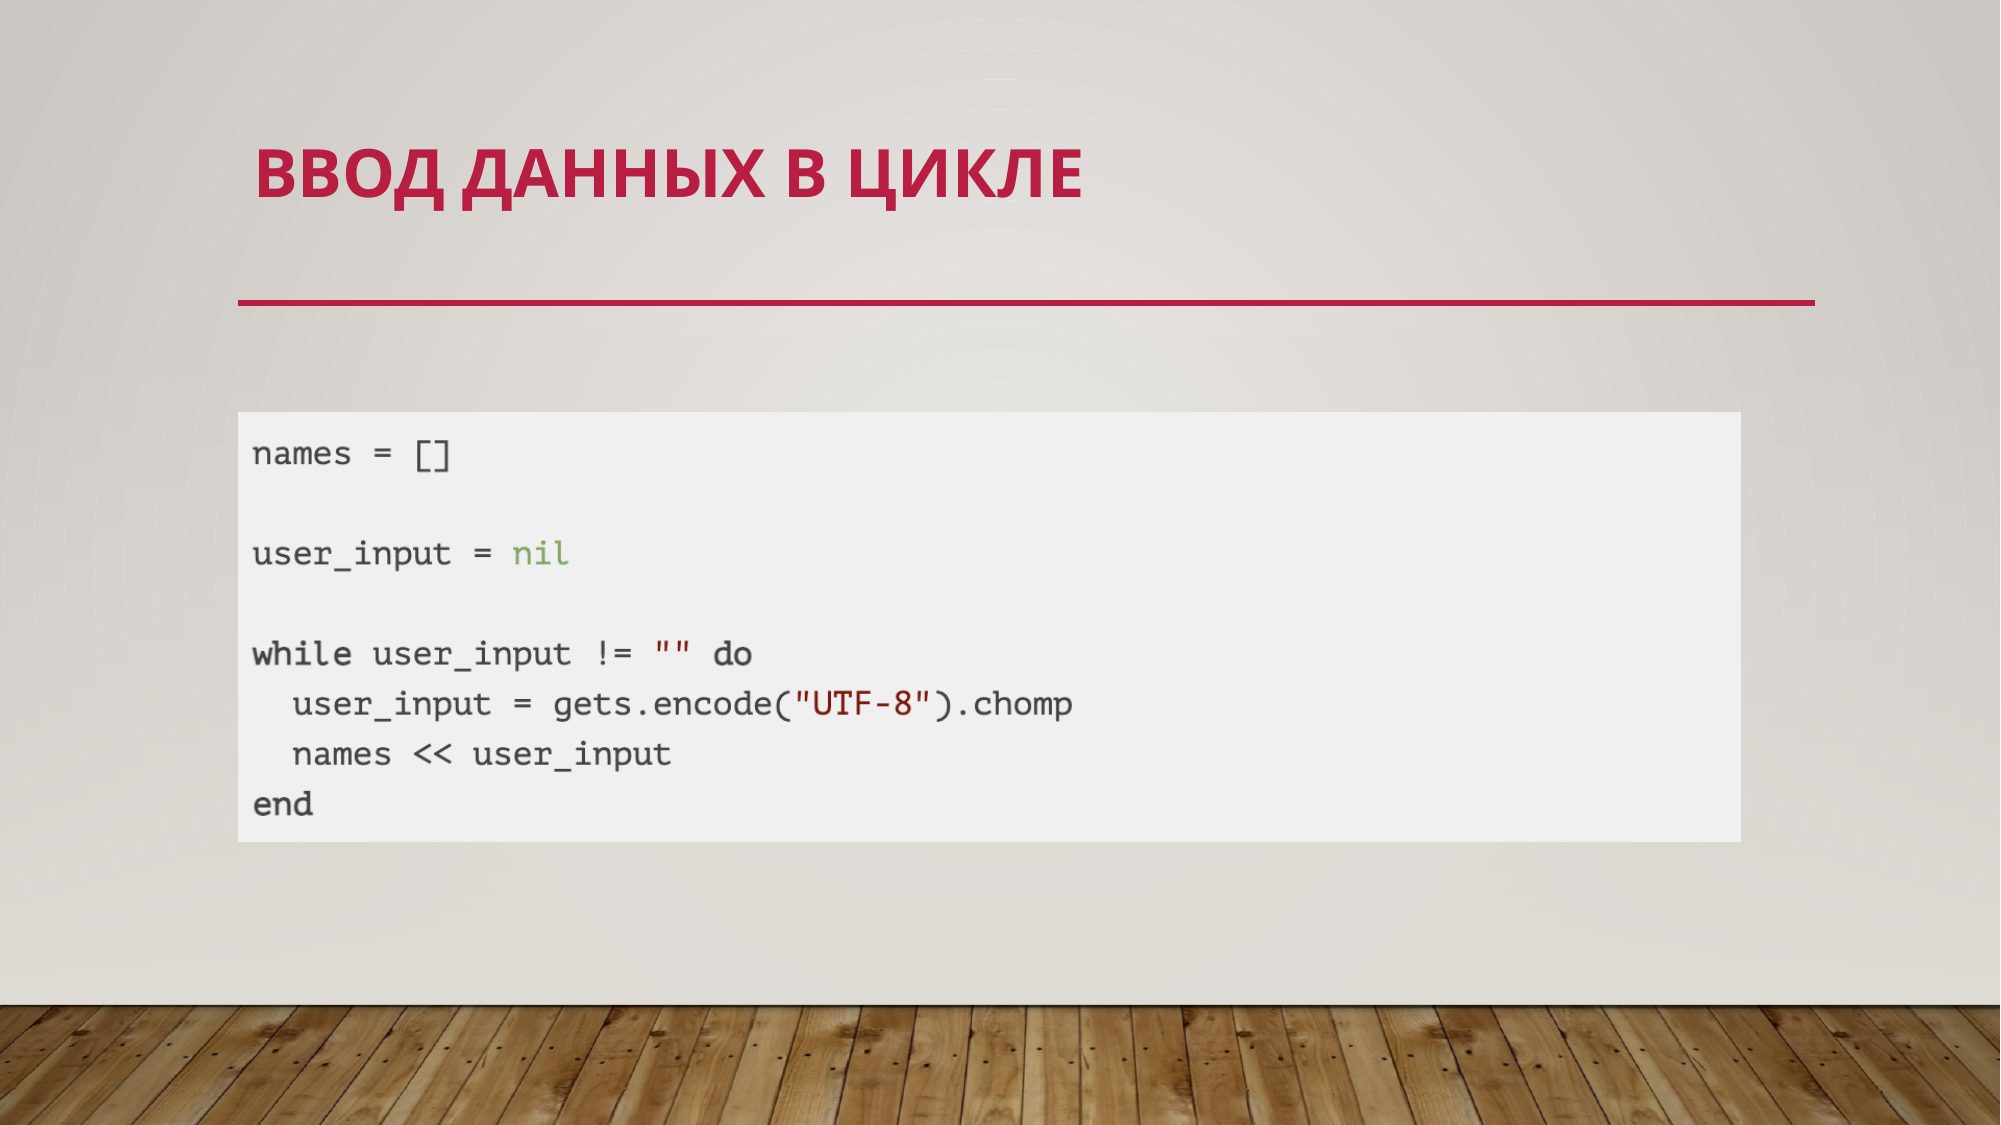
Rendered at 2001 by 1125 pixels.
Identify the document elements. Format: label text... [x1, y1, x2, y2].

picture [0, 1005, 2000, 1125]
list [237, 412, 1741, 842]
title Ввод данных в цикле [238, 131, 1814, 305]
